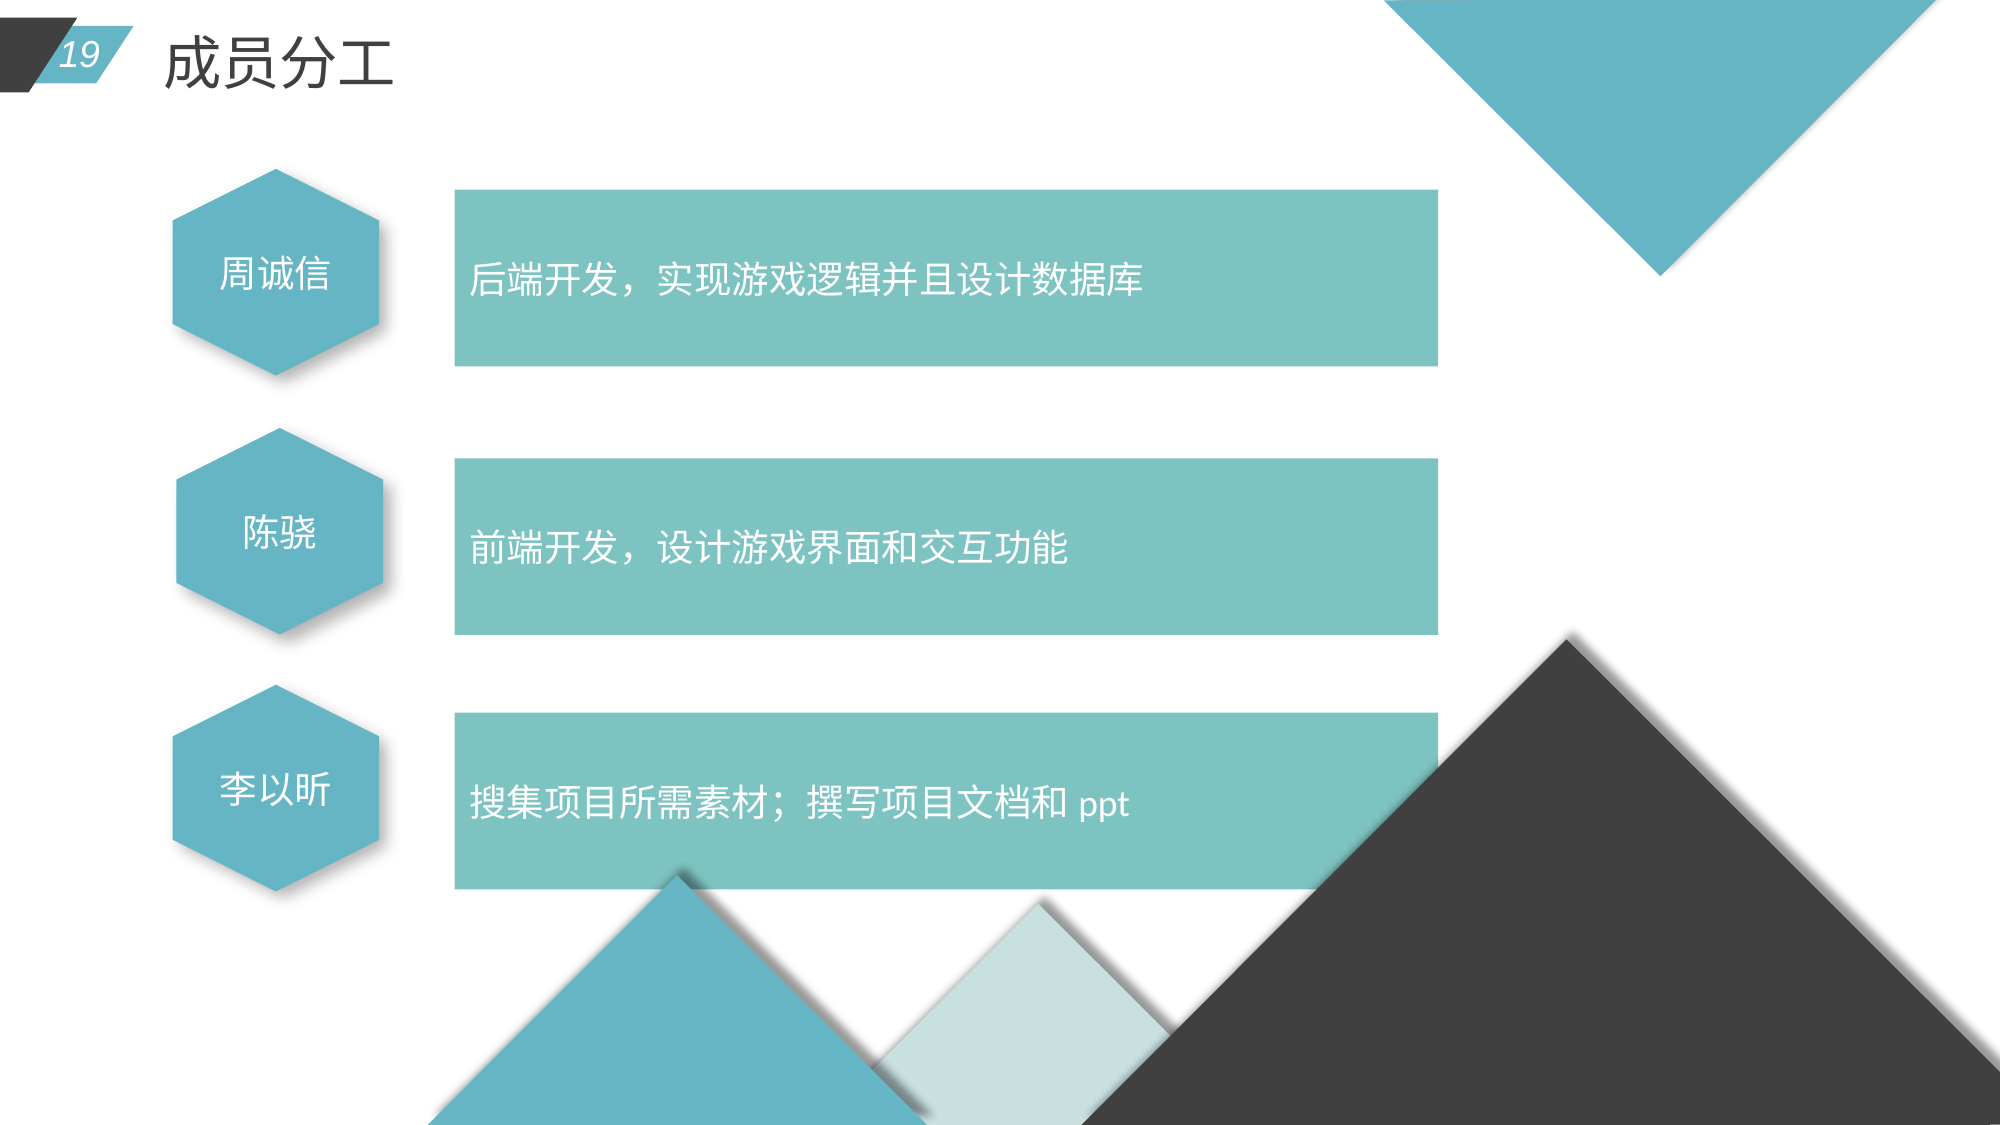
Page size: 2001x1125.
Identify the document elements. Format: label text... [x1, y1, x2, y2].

text_box [1381, 0, 1938, 278]
text_box [1080, 637, 2000, 1125]
text_box 成员分工 [148, 18, 412, 104]
text_box 周诚信 [171, 167, 381, 377]
text_box 搜集项目所需素材；撰写项目文档和ppt [454, 712, 1439, 890]
text_box [426, 873, 929, 1125]
text_box 陈骁 [175, 426, 385, 636]
text_box 李以昕 [171, 683, 381, 893]
text_box 前端开发，设计游戏界面和交互功能 [454, 457, 1439, 636]
text_box 后端开发，实现游戏逻辑并且设计数据库 [454, 189, 1439, 367]
text_box [883, 902, 1166, 1125]
